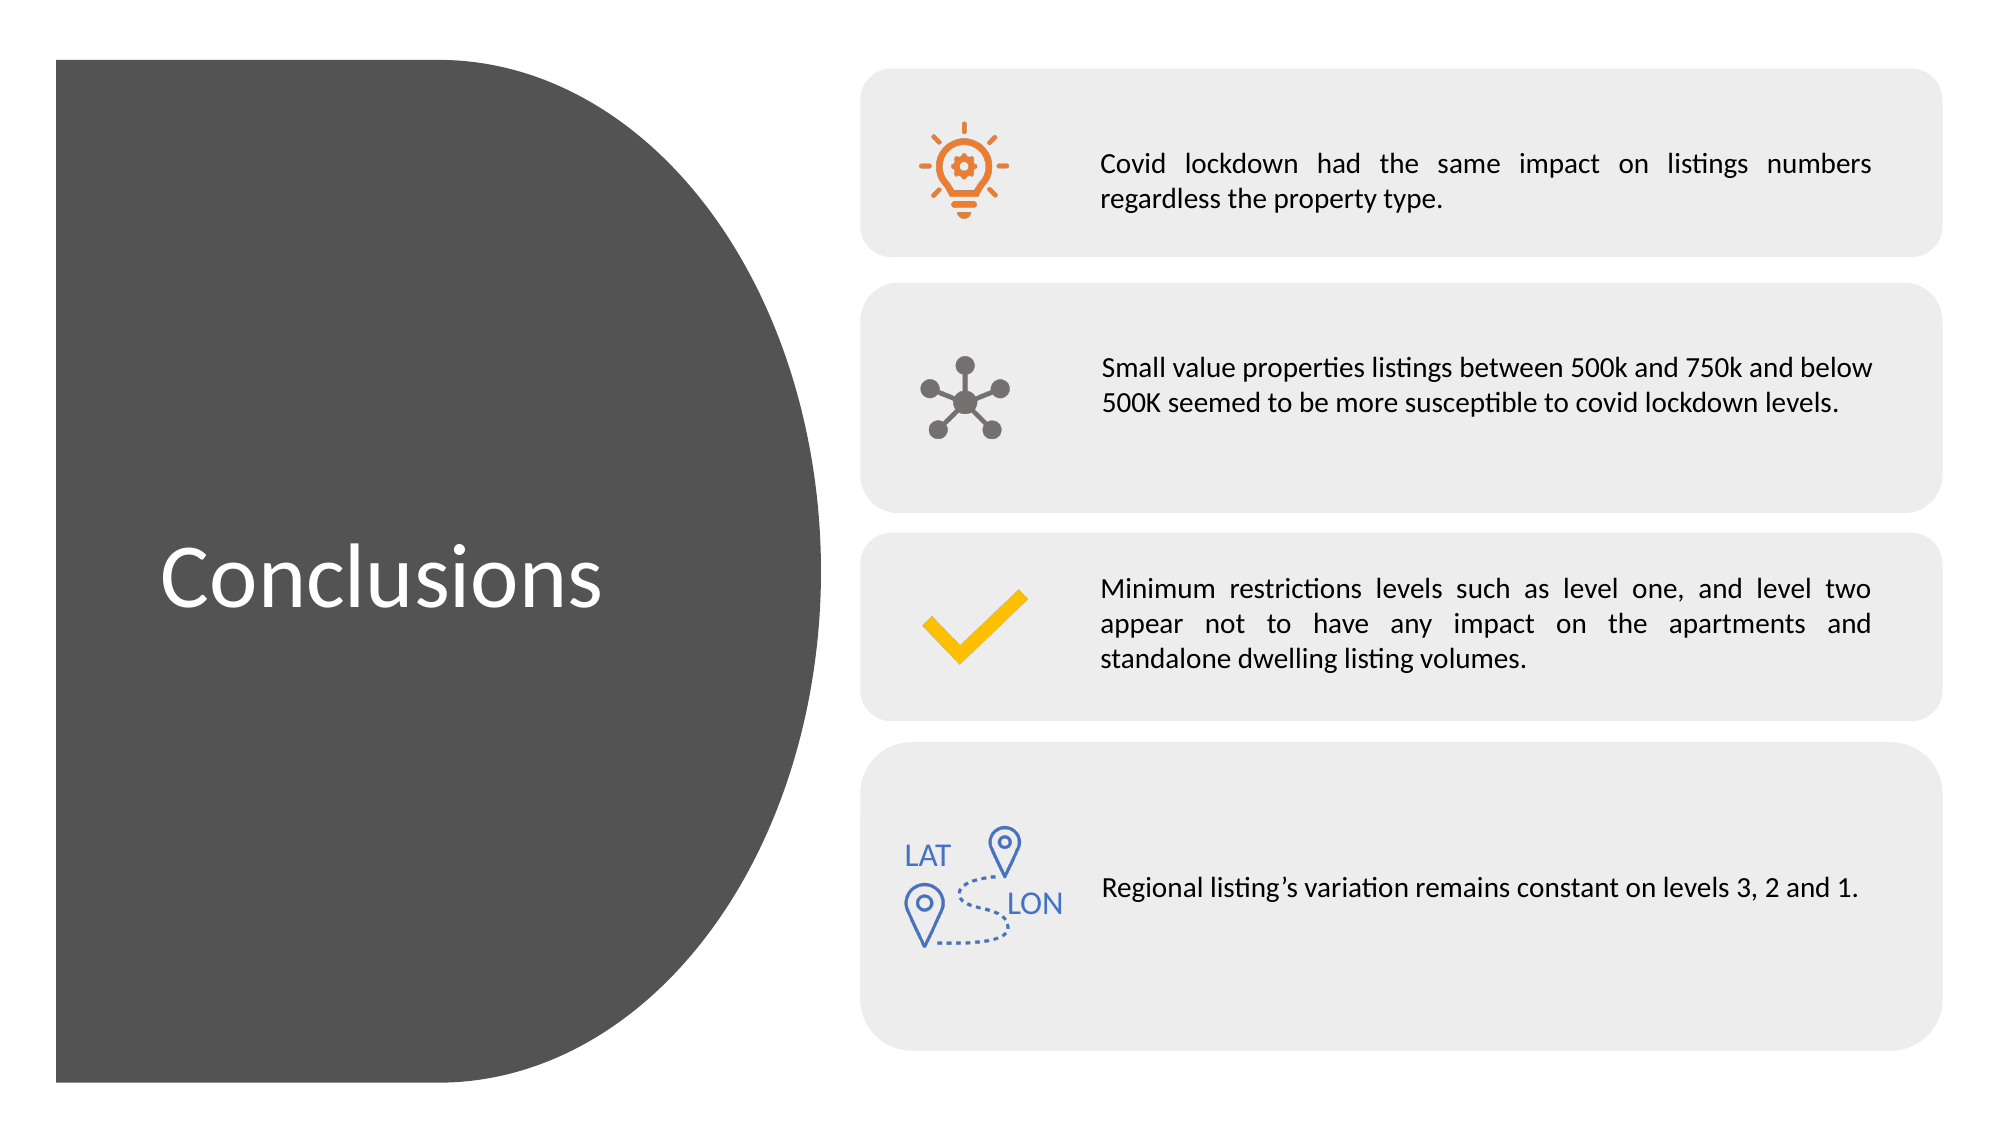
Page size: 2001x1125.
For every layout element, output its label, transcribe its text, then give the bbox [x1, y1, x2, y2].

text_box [860, 68, 1943, 258]
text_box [860, 742, 1943, 1051]
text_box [860, 282, 1943, 514]
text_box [860, 532, 1943, 722]
text_box Conclusions [55, 58, 823, 1084]
